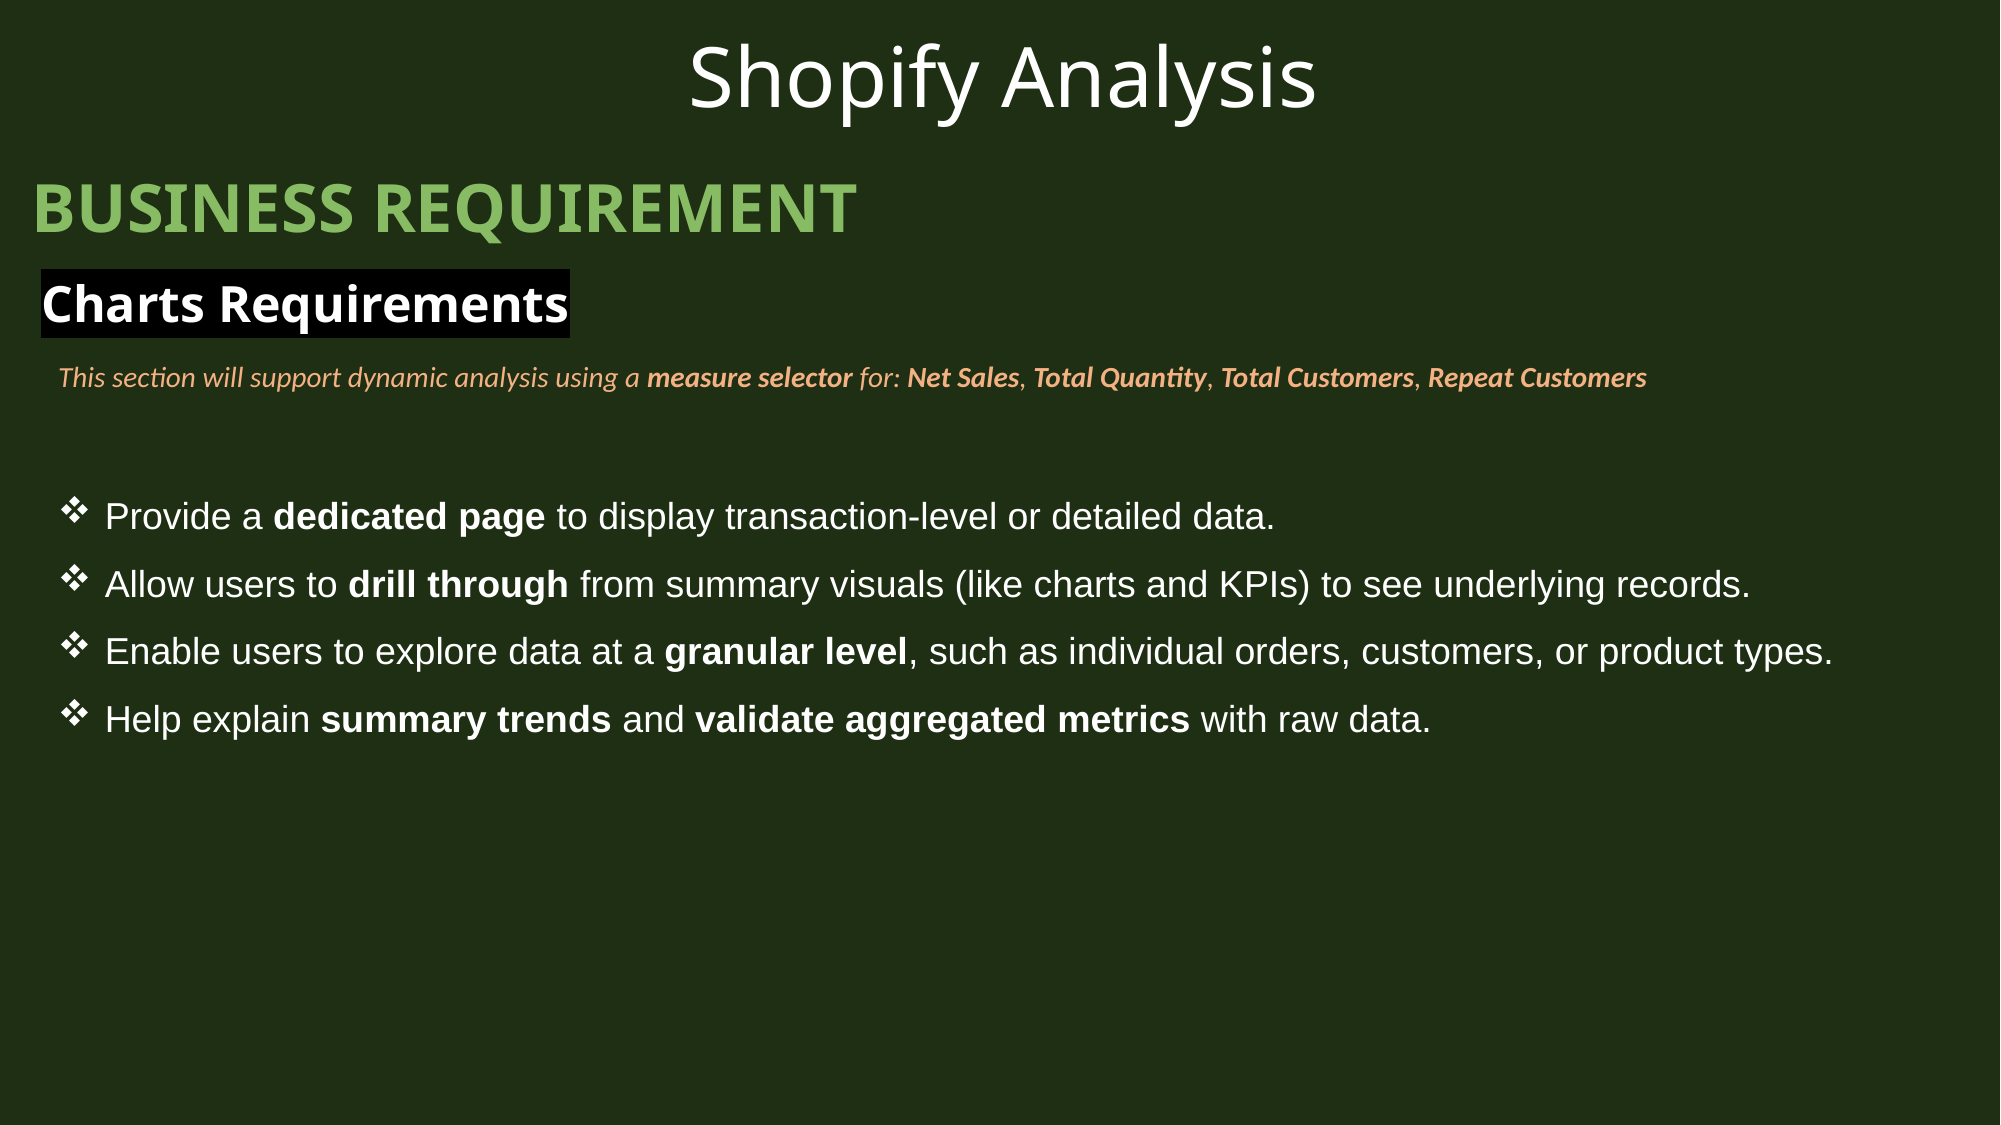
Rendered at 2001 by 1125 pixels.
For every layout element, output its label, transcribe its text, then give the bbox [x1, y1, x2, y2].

text_box This section will support dynamic analysis using a measure selector for: Net Sales, Total Quantity, Total Customers, Repeat Customers [43, 351, 1750, 401]
text_box Shopify Analysis [615, 26, 1393, 122]
text_box Provide a dedicated page to display transaction-level or detailed data. Allow users to drill through from summary visuals (like charts and KPIs) to see underlying records. Enable users to explore data at a granular level, such as individual orders, customers, or product types. Help explain summary trends and validate aggregated metrics with raw data. [43, 462, 1869, 748]
text_box BUSINESS REQUIREMENT [17, 157, 957, 254]
text_box Charts Requirements [26, 255, 966, 351]
